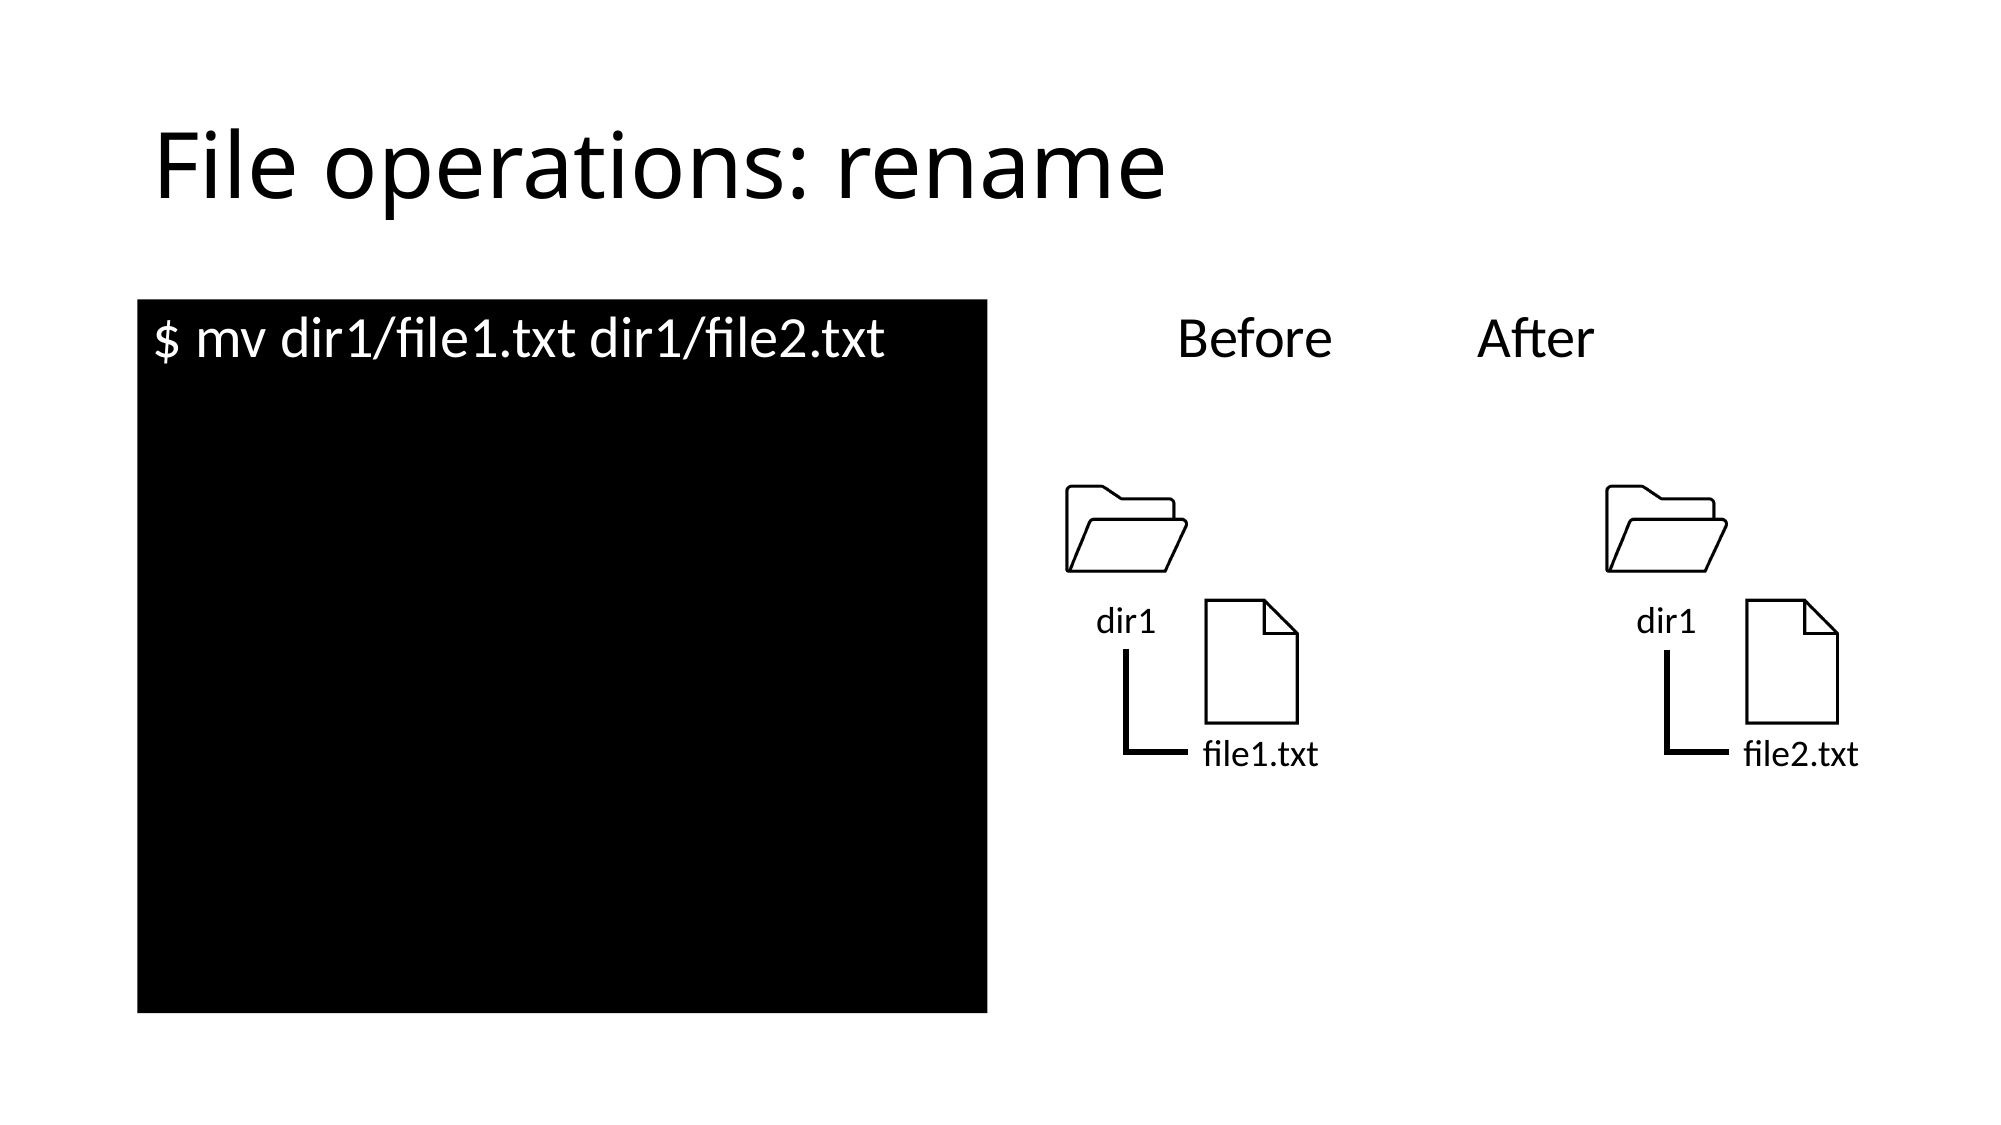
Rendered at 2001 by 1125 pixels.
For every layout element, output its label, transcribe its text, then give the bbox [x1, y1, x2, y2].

list Before After [1012, 299, 1863, 1014]
list $ mv dir1/file1.txt dir1/file2.txt [137, 299, 988, 1014]
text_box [1051, 453, 1202, 650]
title File operations: rename [137, 59, 1863, 278]
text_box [1126, 586, 1335, 783]
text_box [1591, 453, 1742, 650]
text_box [1666, 586, 1876, 783]
